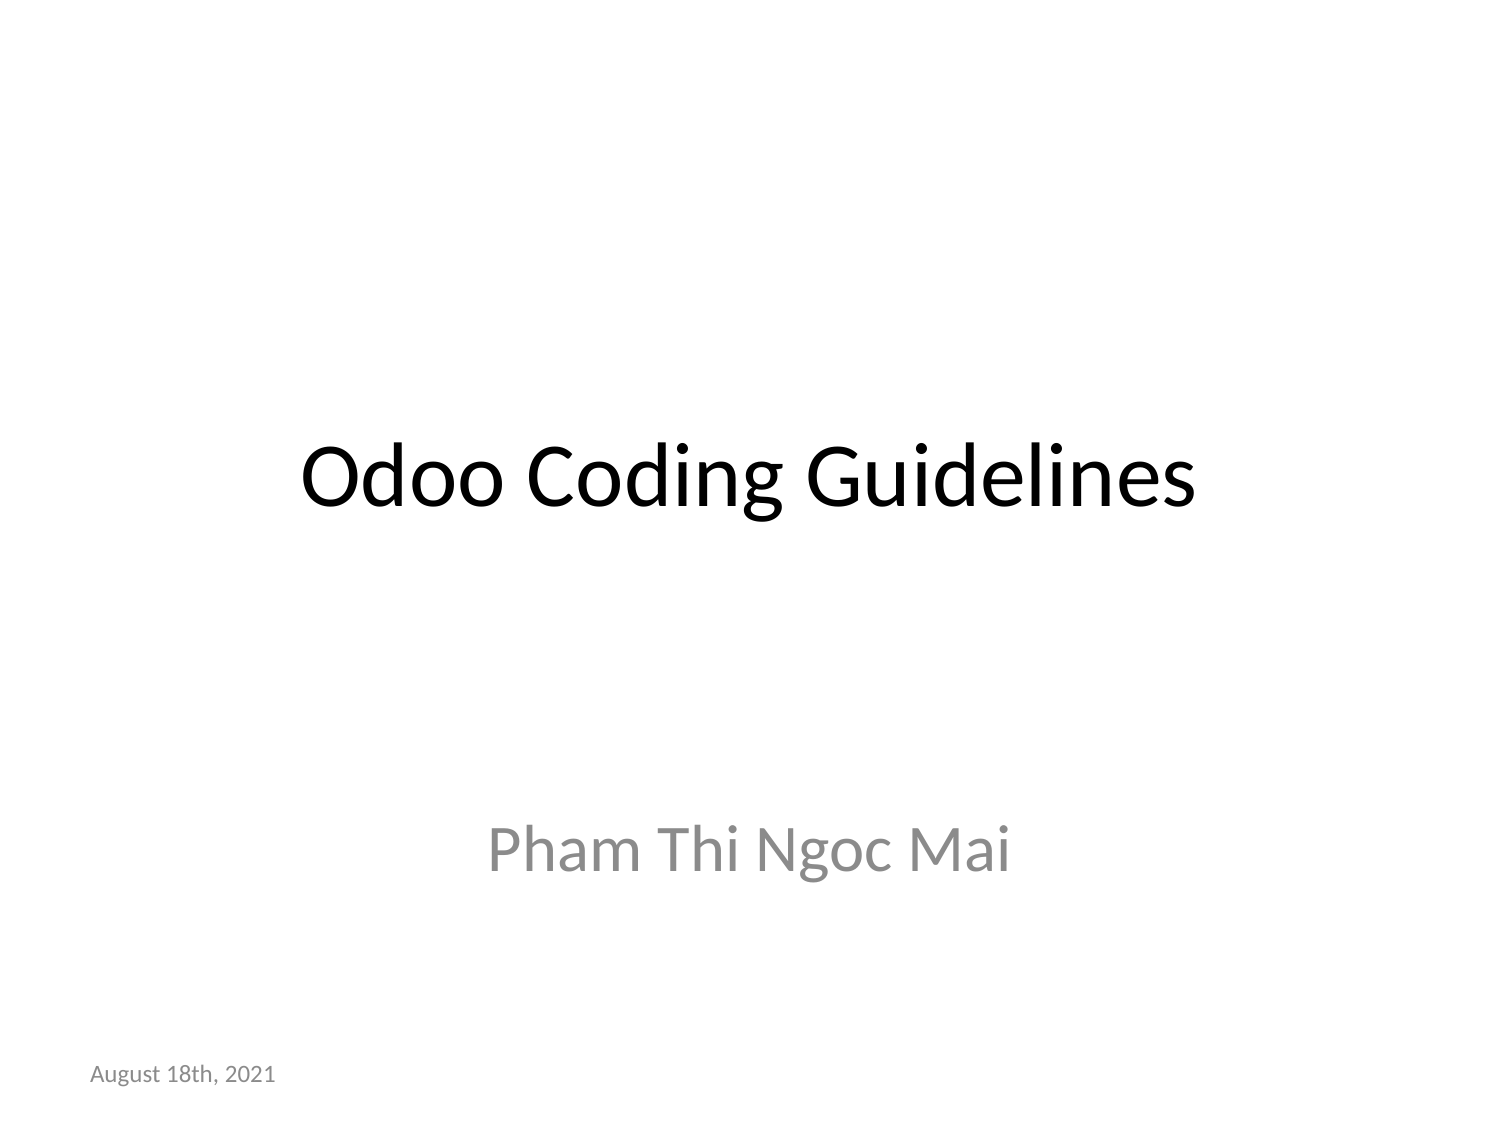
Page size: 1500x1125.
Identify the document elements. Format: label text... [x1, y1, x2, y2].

subtitle Pham Thi Ngoc Mai [225, 637, 1275, 925]
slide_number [75, 1042, 425, 1103]
title Odoo Coding Guidelines [112, 349, 1388, 591]
